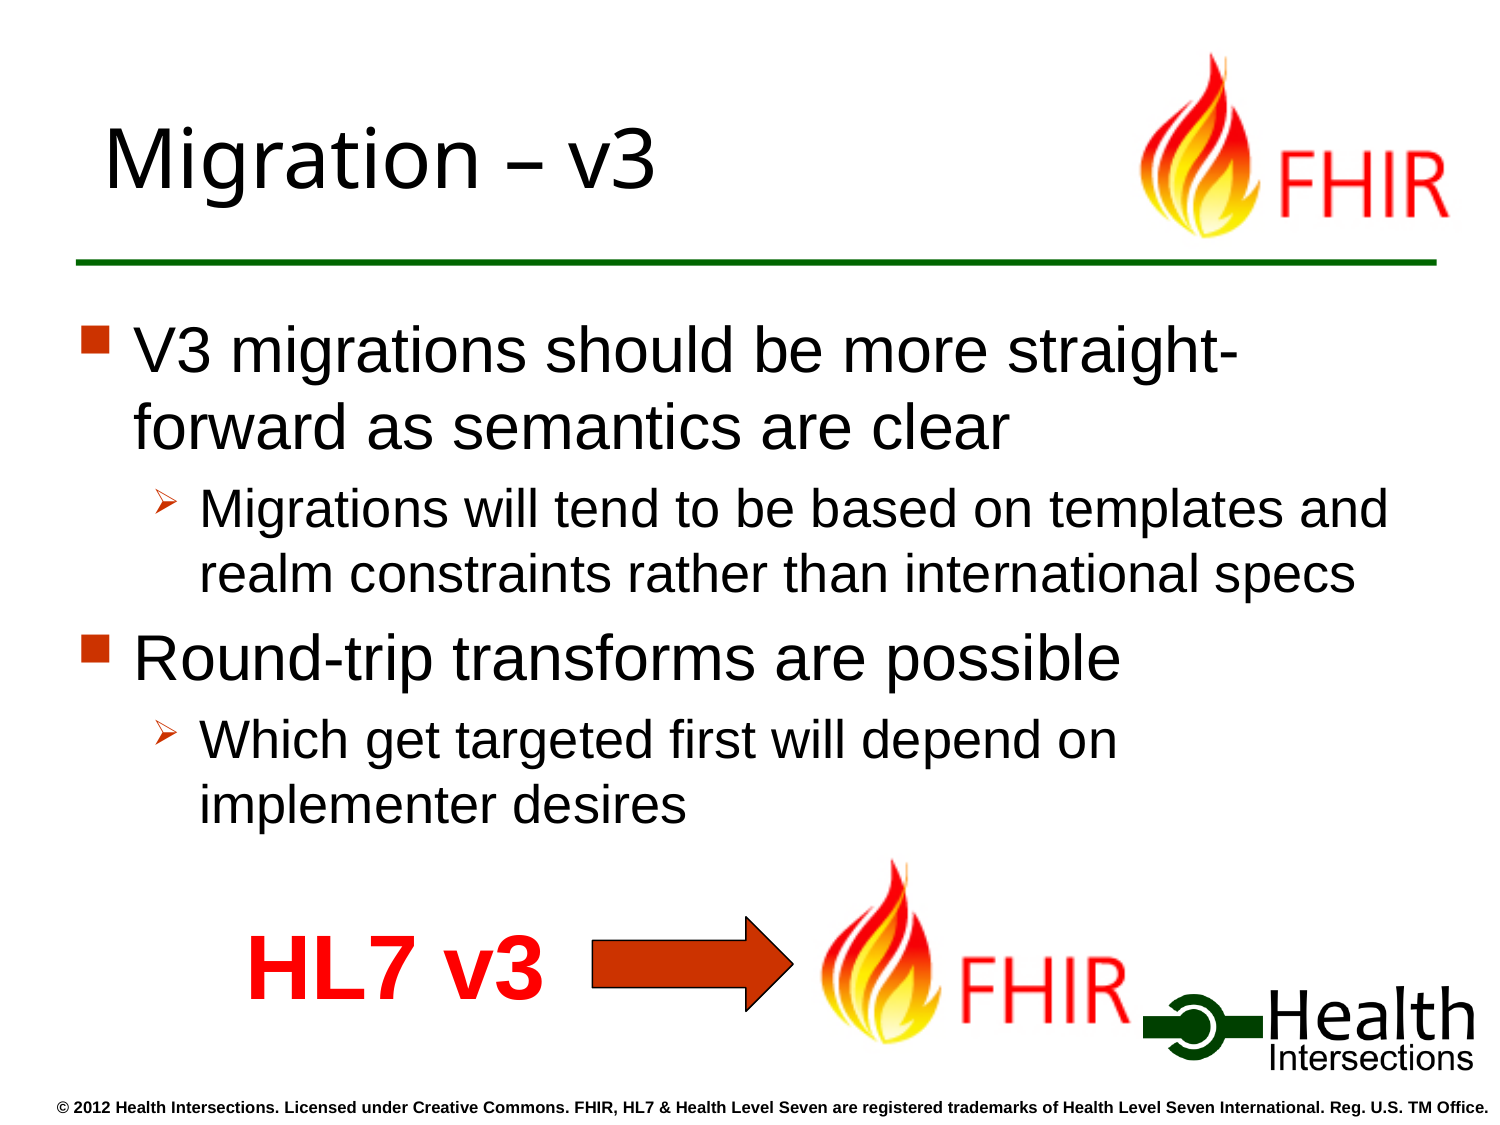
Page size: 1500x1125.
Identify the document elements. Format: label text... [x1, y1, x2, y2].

list V3 migrations should be more straight-forward as semantics are clear Migrations will tend to be based on templates and realm constraints rather than international specs Round-trip transforms are possible Which get targeted first will depend on implementer desires [62, 299, 1438, 1025]
title Migration – v3 [87, 77, 1122, 213]
picture [808, 847, 1475, 1071]
text_box [592, 916, 794, 1012]
picture [1127, 42, 1462, 249]
text_box HL7 v3 [230, 900, 573, 1026]
